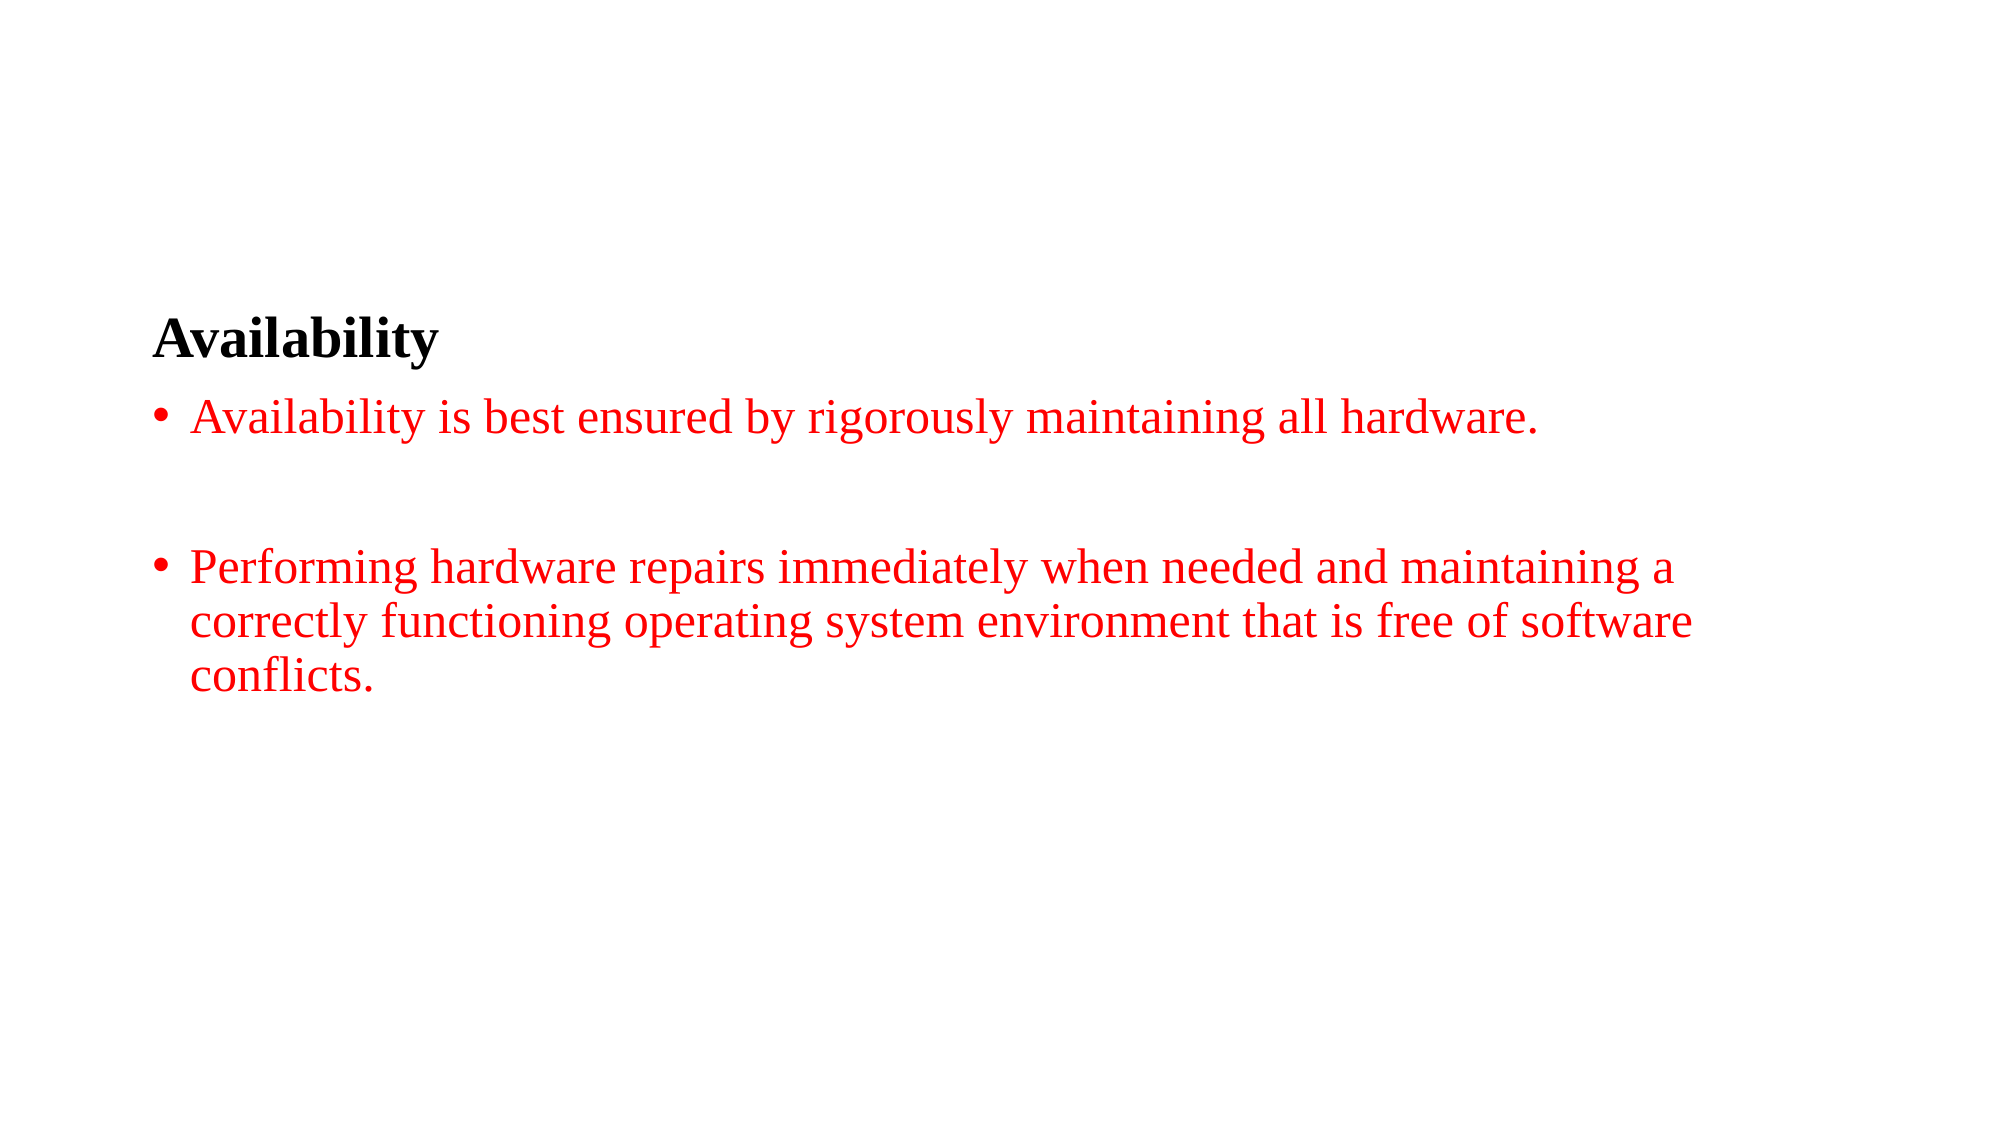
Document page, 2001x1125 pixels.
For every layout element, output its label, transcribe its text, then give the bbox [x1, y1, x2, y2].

list Availability Availability is best ensured by rigorously maintaining all hardware. Performing hardware repairs immediately when needed and maintaining a correctly functioning operating system environment that is free of software conflicts. [137, 299, 1863, 1014]
